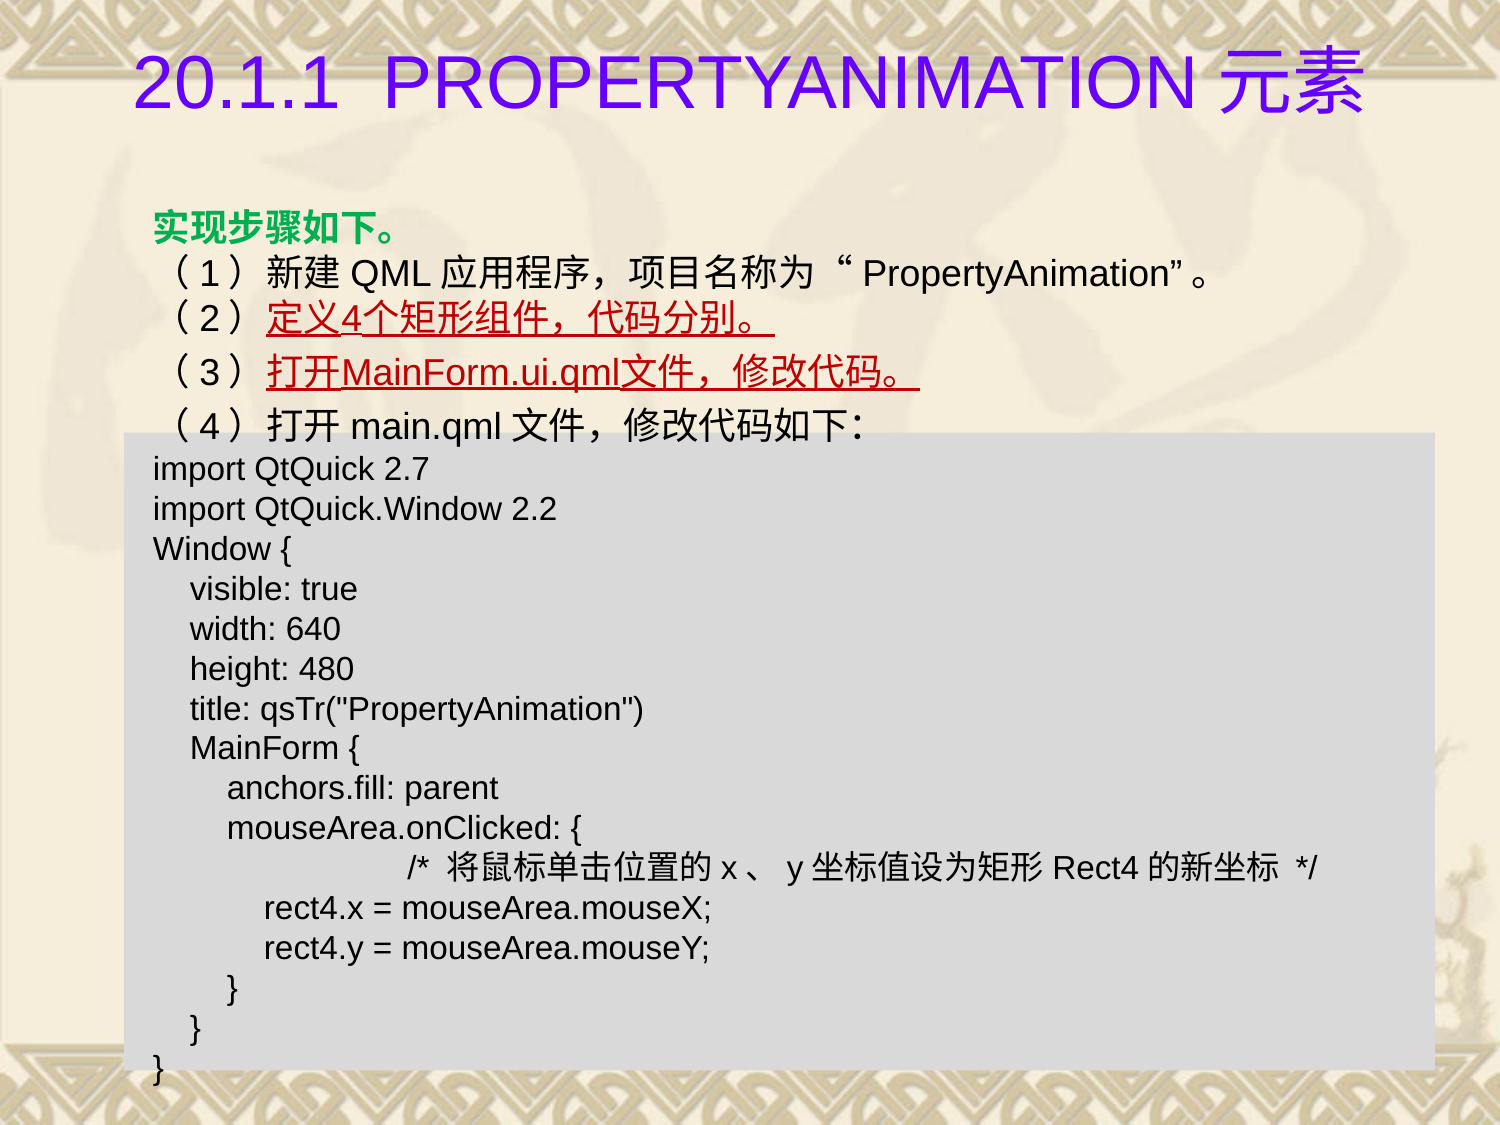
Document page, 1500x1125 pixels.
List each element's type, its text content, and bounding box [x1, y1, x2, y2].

picture [0, 0, 1500, 1125]
title 20.1.1 PropertyAnimation元素 [49, 7, 1451, 149]
text_box 实现步骤如下。 （1）新建QML应用程序，项目名称为“PropertyAnimation”。 （2）定义4个矩形组件，代码分别。 （3）打开MainForm.ui.qml文件，修改代码。 （4）打开main.qml文件，修改代码如下： import QtQuick 2.7 import QtQuick.Window 2.2 Window { visible: true width: 640 height: 480 title: qsTr("PropertyAnimation") MainForm { anchors.fill: parent mouseArea.onClicked: { /* 将鼠标单击位置的x、y坐标值设为矩形Rect4的新坐标 */ rect4.x = mouseArea.mouseX; rect4.y = mouseArea.mouseY; } } } [64, 196, 1436, 1125]
